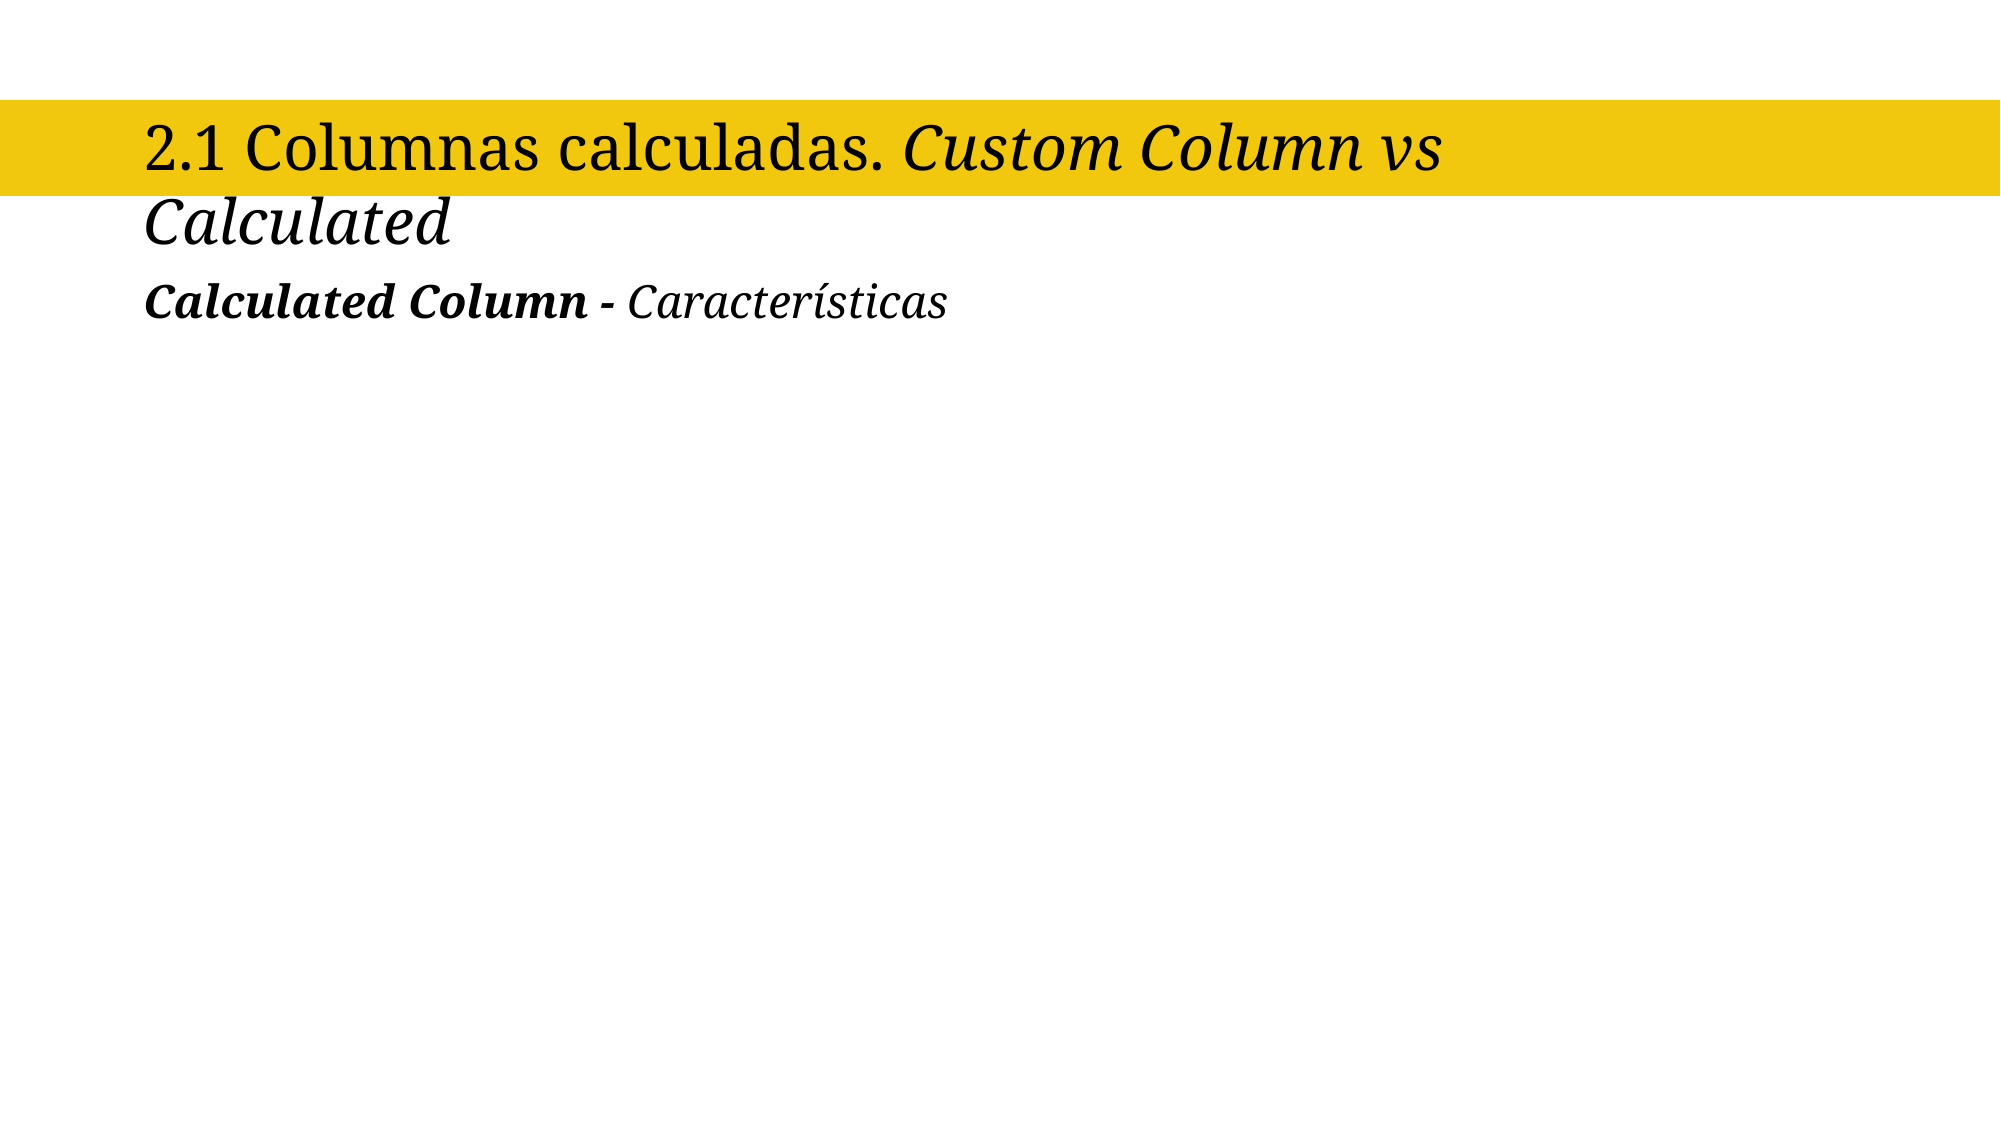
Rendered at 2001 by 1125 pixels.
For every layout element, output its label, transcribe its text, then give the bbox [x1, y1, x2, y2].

text_box 2.1 Columnas calculadas. Custom Column vs Calculated [128, 99, 1643, 265]
text_box Calculated Column - Características [128, 265, 1554, 336]
text_box [1643, 99, 2000, 196]
text_box [0, 99, 128, 196]
